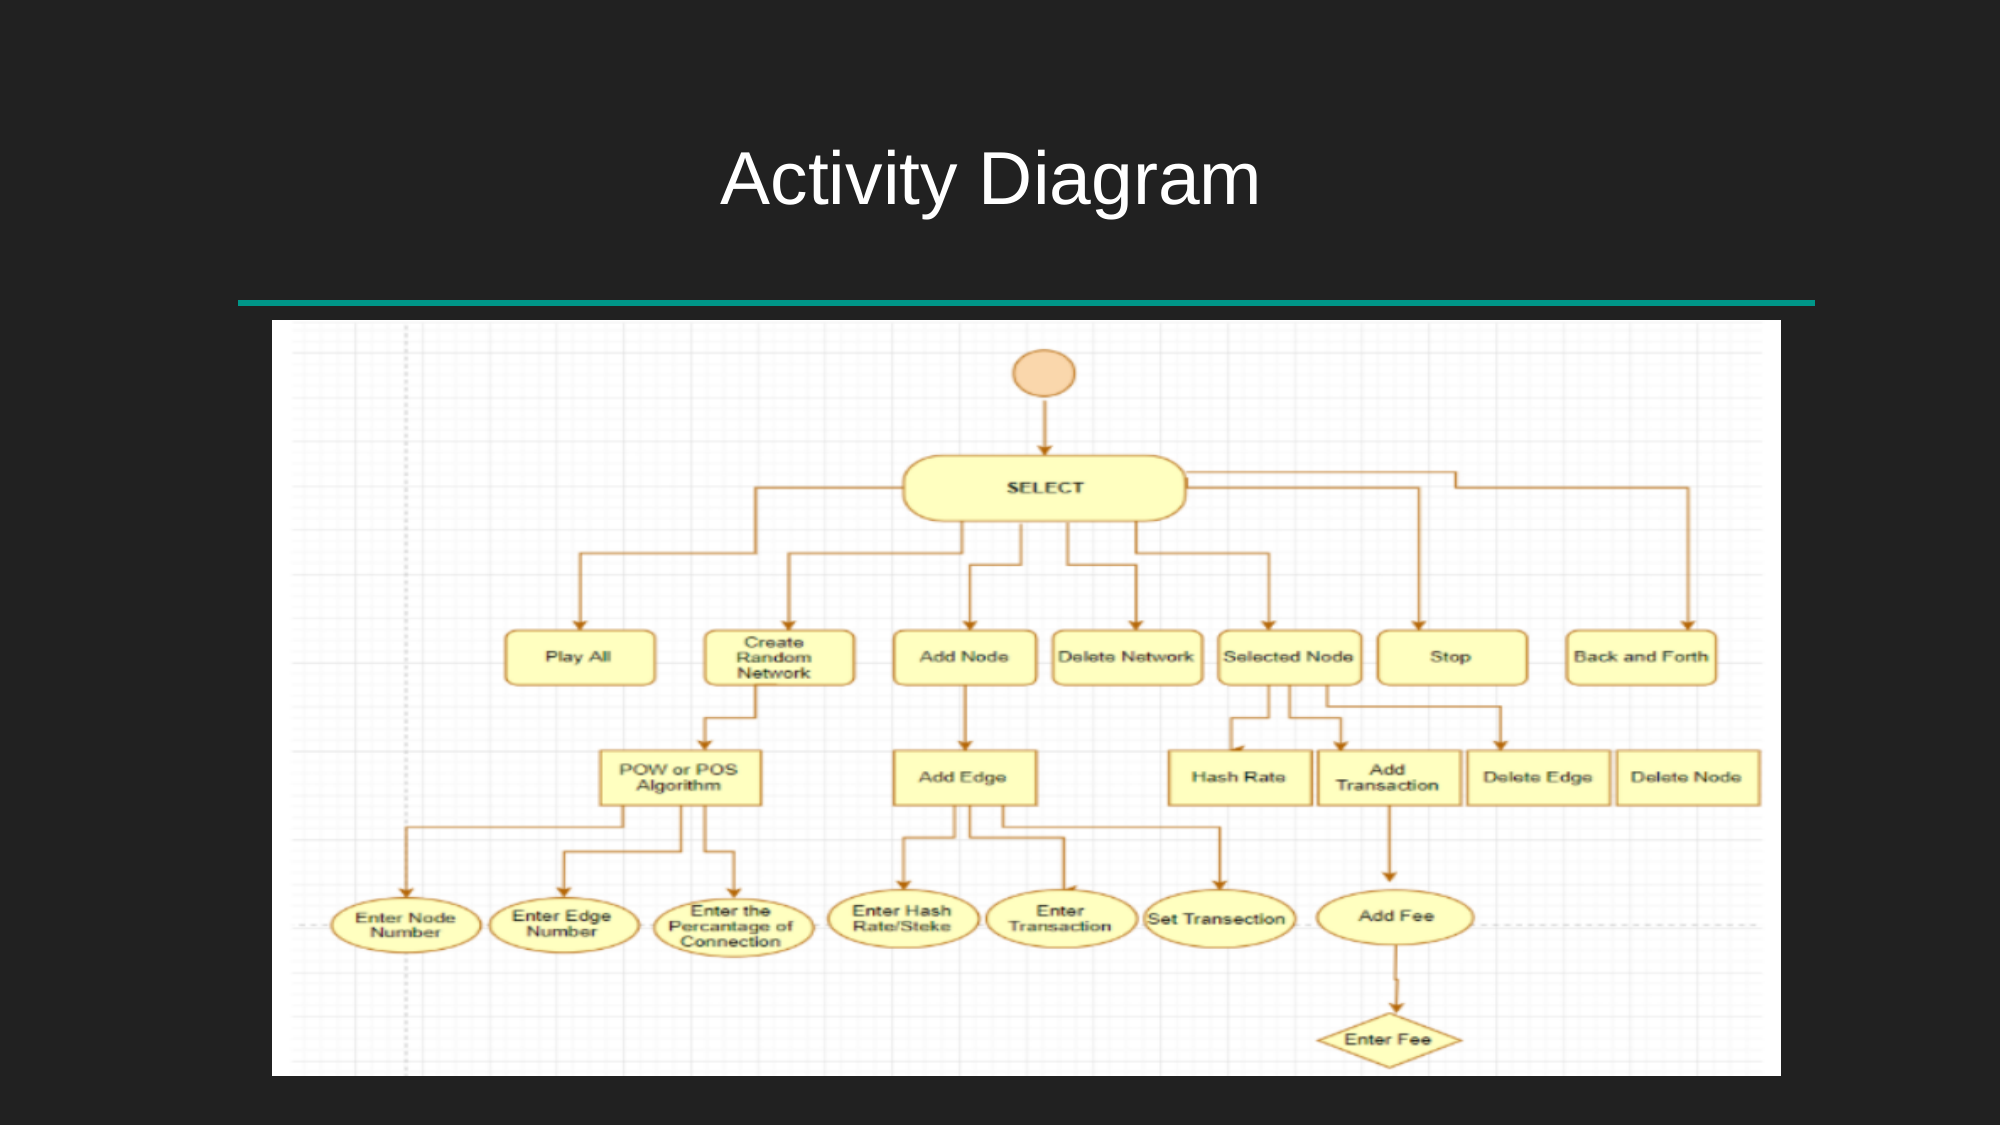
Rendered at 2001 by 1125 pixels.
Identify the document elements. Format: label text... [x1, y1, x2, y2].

title Activity Diagram [238, 131, 1746, 242]
picture [272, 320, 1781, 1076]
